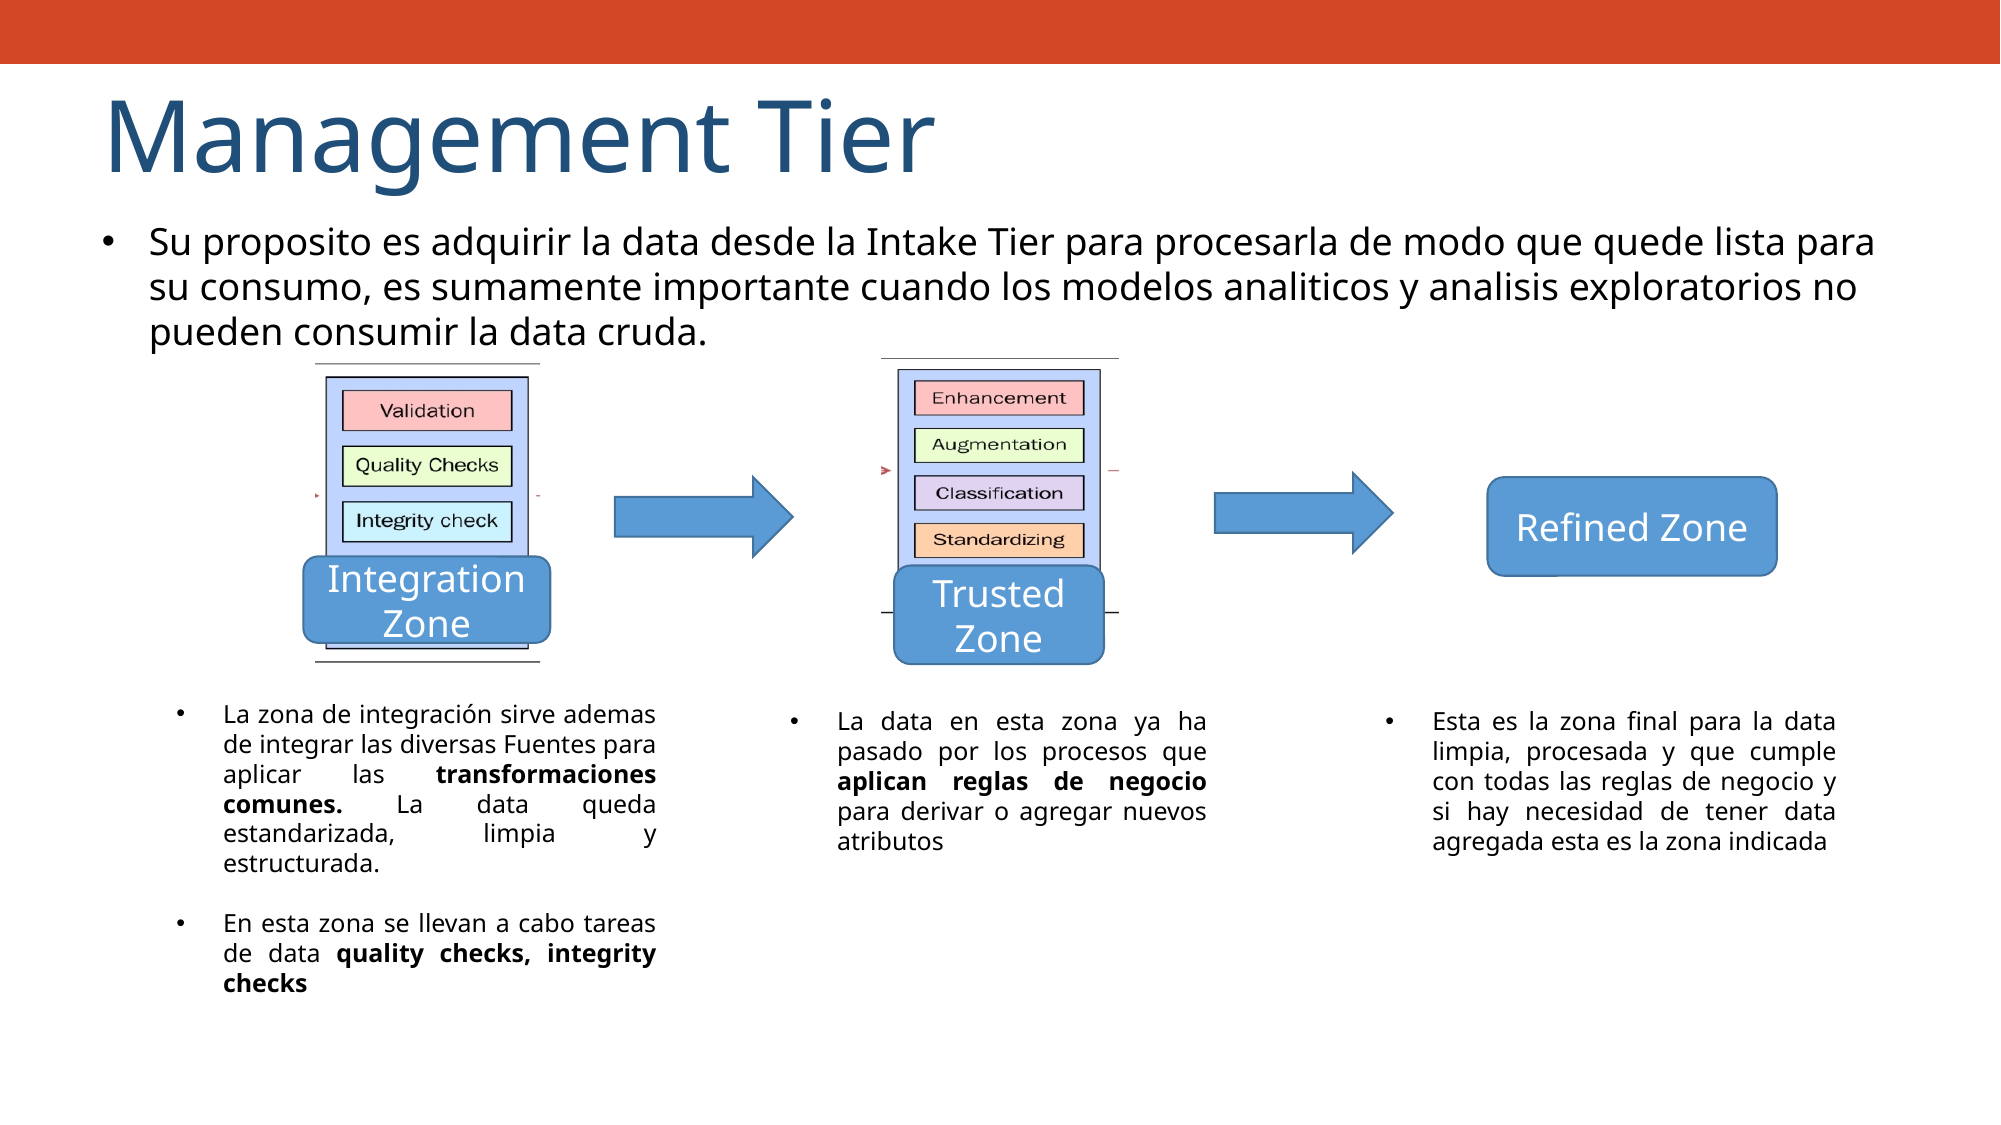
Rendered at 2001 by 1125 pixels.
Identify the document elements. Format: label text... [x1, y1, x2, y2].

text_box [0, 64, 2000, 1125]
text_box [613, 474, 795, 559]
text_box Refined Zone [1486, 476, 1778, 577]
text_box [303, 361, 551, 665]
text_box La zona de integración sirve ademas de integrar las diversas Fuentes para aplicar las transformaciones comunes. La data queda estandarizada, limpia y estructurada. En esta zona se llevan a cabo tareas de data quality checks, integrity checks [161, 690, 672, 1006]
text_box Esta es la zona final para la data limpia, procesada y que cumple con todas las reglas de negocio y si hay necesidad de tener data agregada esta es la zona indicada [1370, 698, 1852, 863]
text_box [880, 355, 1119, 664]
text_box Management Tier [87, 65, 1728, 201]
text_box Su proposito es adquirir la data desde la Intake Tier para procesarla de modo que quede lista para su consumo, es sumamente importante cuando los modelos analiticos y analisis exploratorios no pueden consumir la data cruda. [87, 210, 1942, 406]
text_box [1213, 470, 1395, 556]
text_box La data en esta zona ya ha pasado por los procesos que aplican reglas de negocio para derivar o agregar nuevos atributos [775, 698, 1223, 863]
